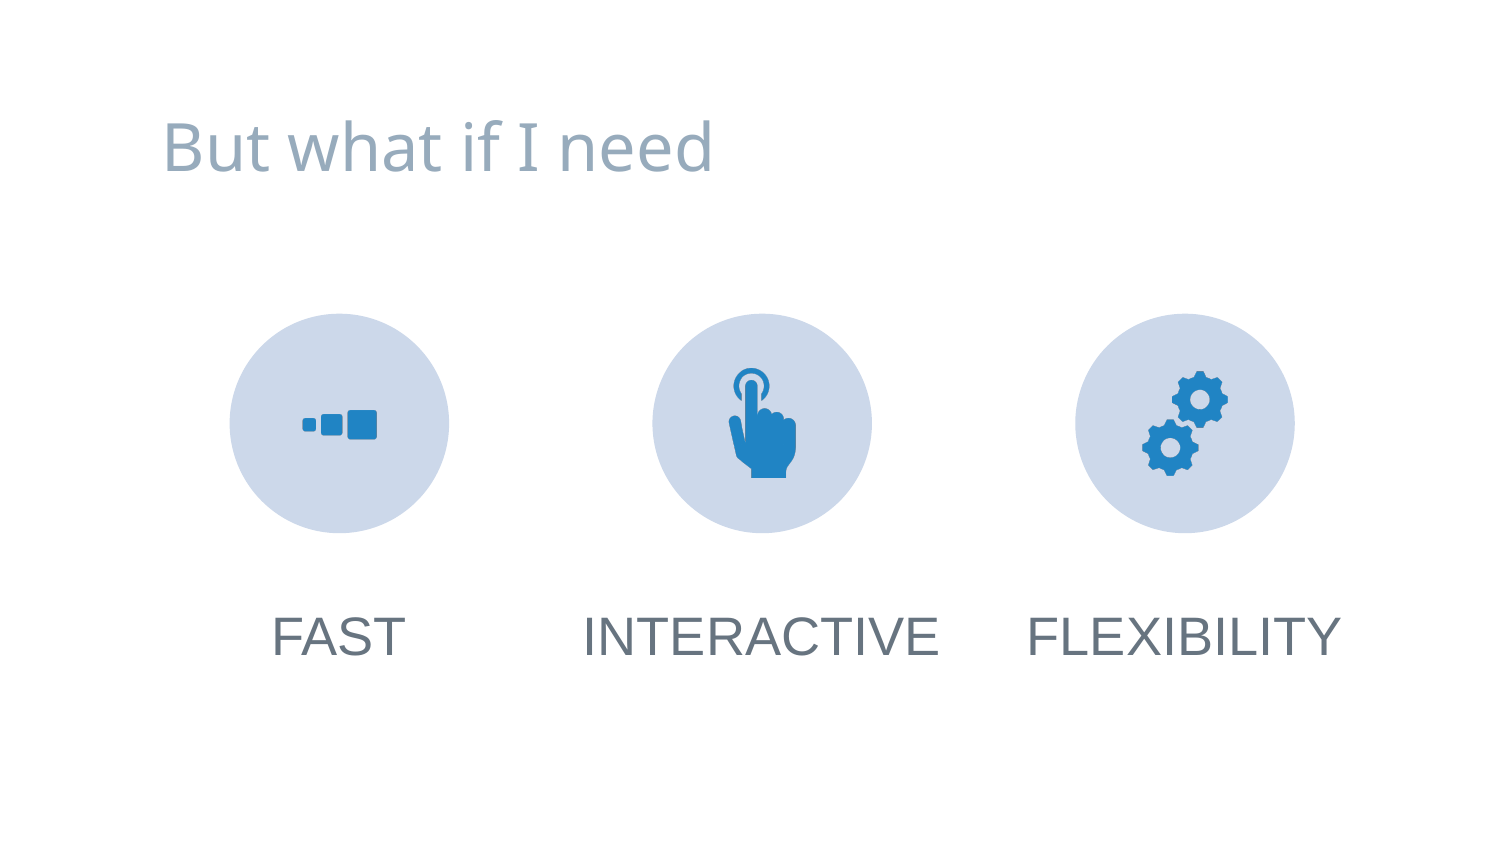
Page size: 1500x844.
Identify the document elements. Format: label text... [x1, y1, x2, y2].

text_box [146, 225, 1378, 809]
title But what if I need [146, 58, 1207, 200]
